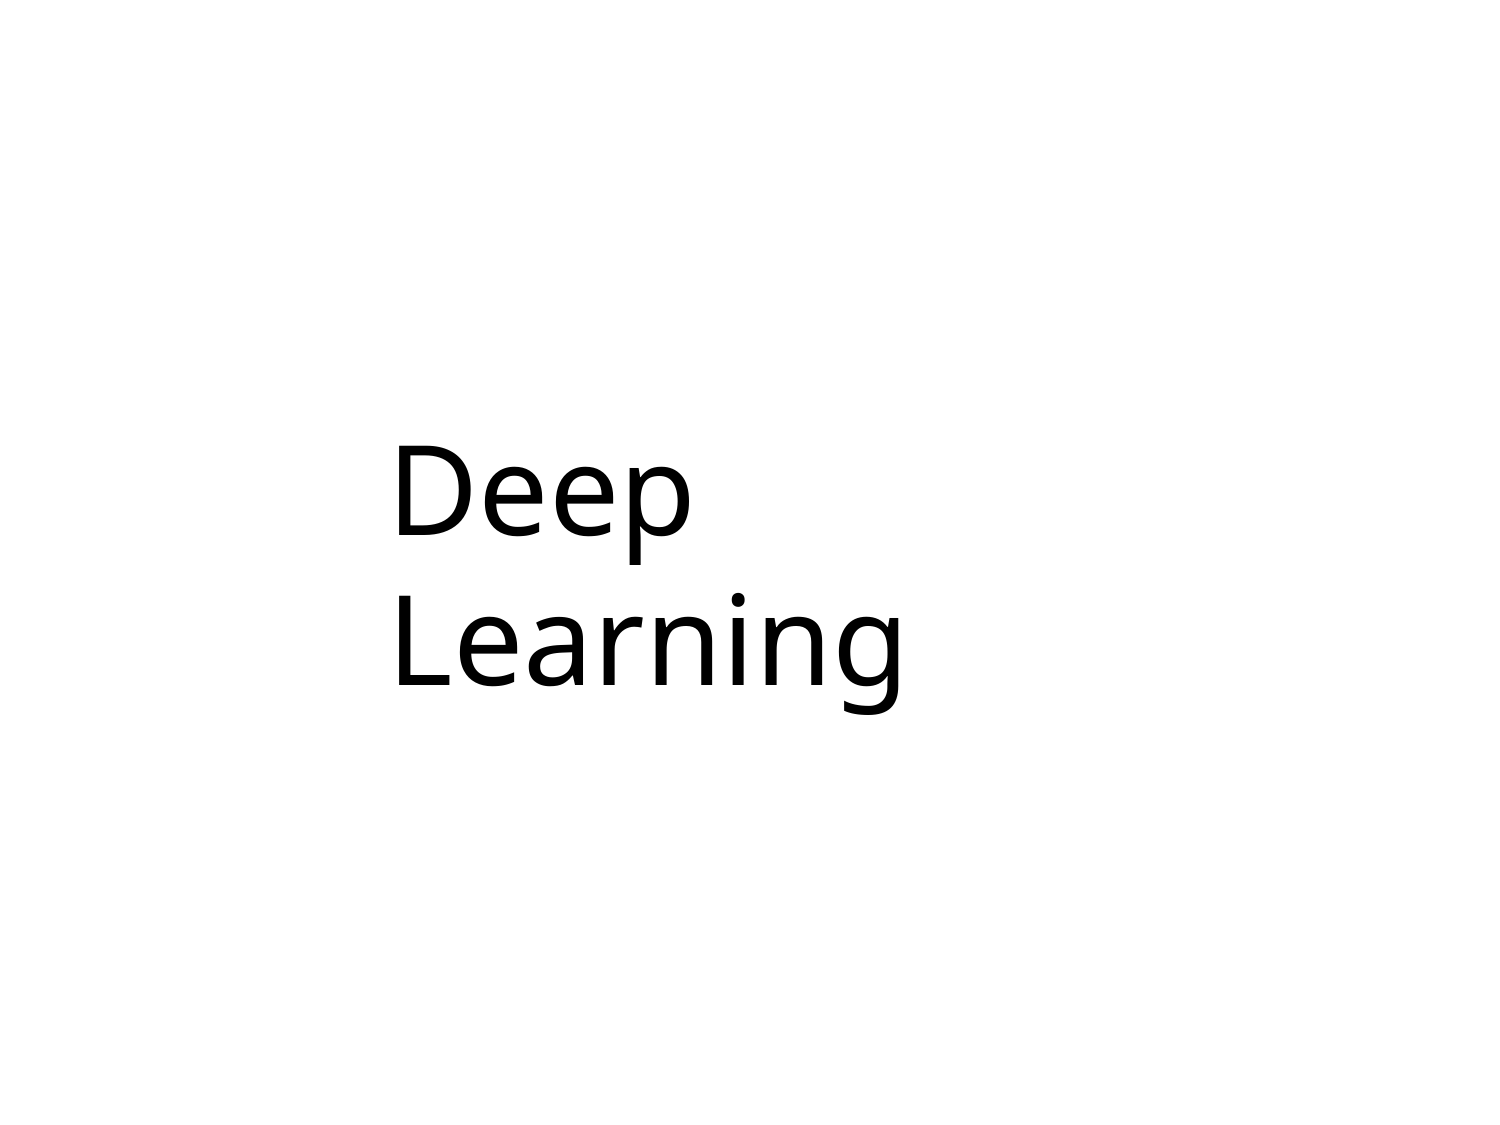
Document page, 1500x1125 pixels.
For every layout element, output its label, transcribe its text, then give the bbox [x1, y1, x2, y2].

title Deep Learning [385, 408, 1116, 711]
